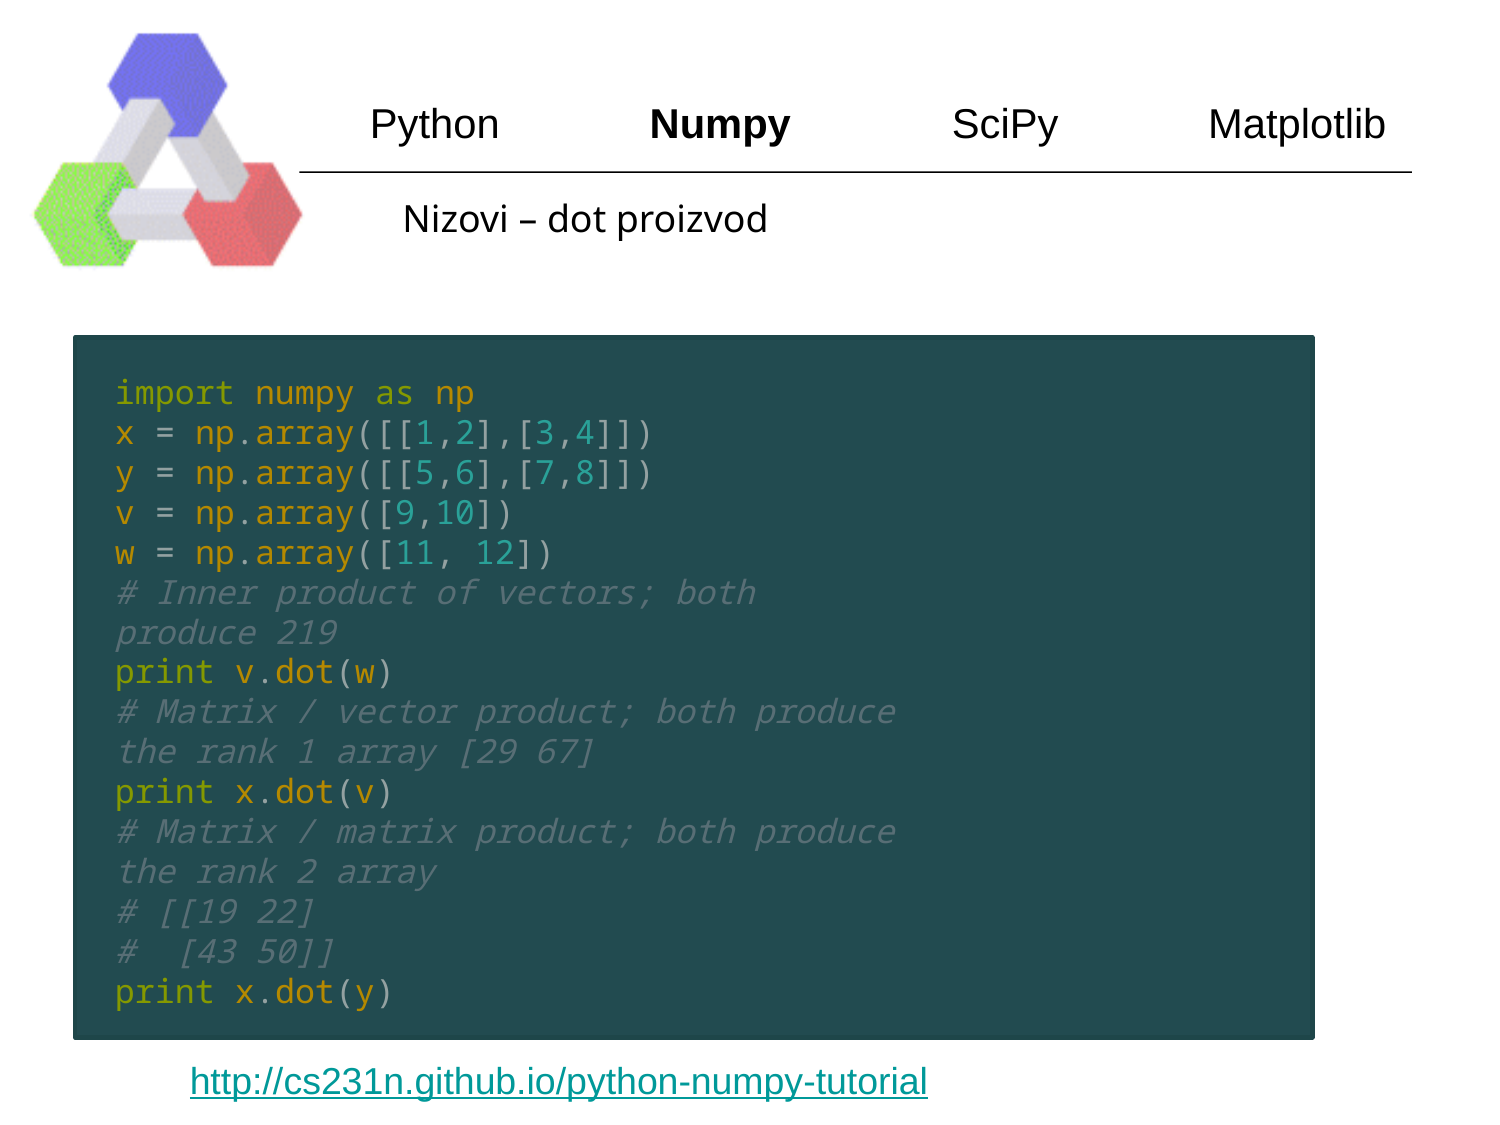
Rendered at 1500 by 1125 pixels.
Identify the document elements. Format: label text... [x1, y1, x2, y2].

text_box http://cs231n.github.io/python-numpy-tutorial [174, 1049, 1338, 1110]
text_box Python Numpy SciPy Matplotlib [355, 89, 1402, 155]
text_box [73, 335, 1315, 1040]
text_box import numpy as np x = np.array([[1,2],[3,4]]) y = np.array([[5,6],[7,8]]) v = np.array([9,10]) w = np.array([11, 12]) # Inner product of vectors; both produce 219 print v.dot(w) # Matrix / vector product; both produce the rank 1 array [29 67] print x.dot(v) # Matrix / matrix product; both produce the rank 2 array # [[19 22] # [43 50]] print x.dot(y) [99, 363, 913, 1018]
picture [0, 0, 1500, 1125]
text_box Nizovi – dot proizvod [312, 187, 1200, 248]
